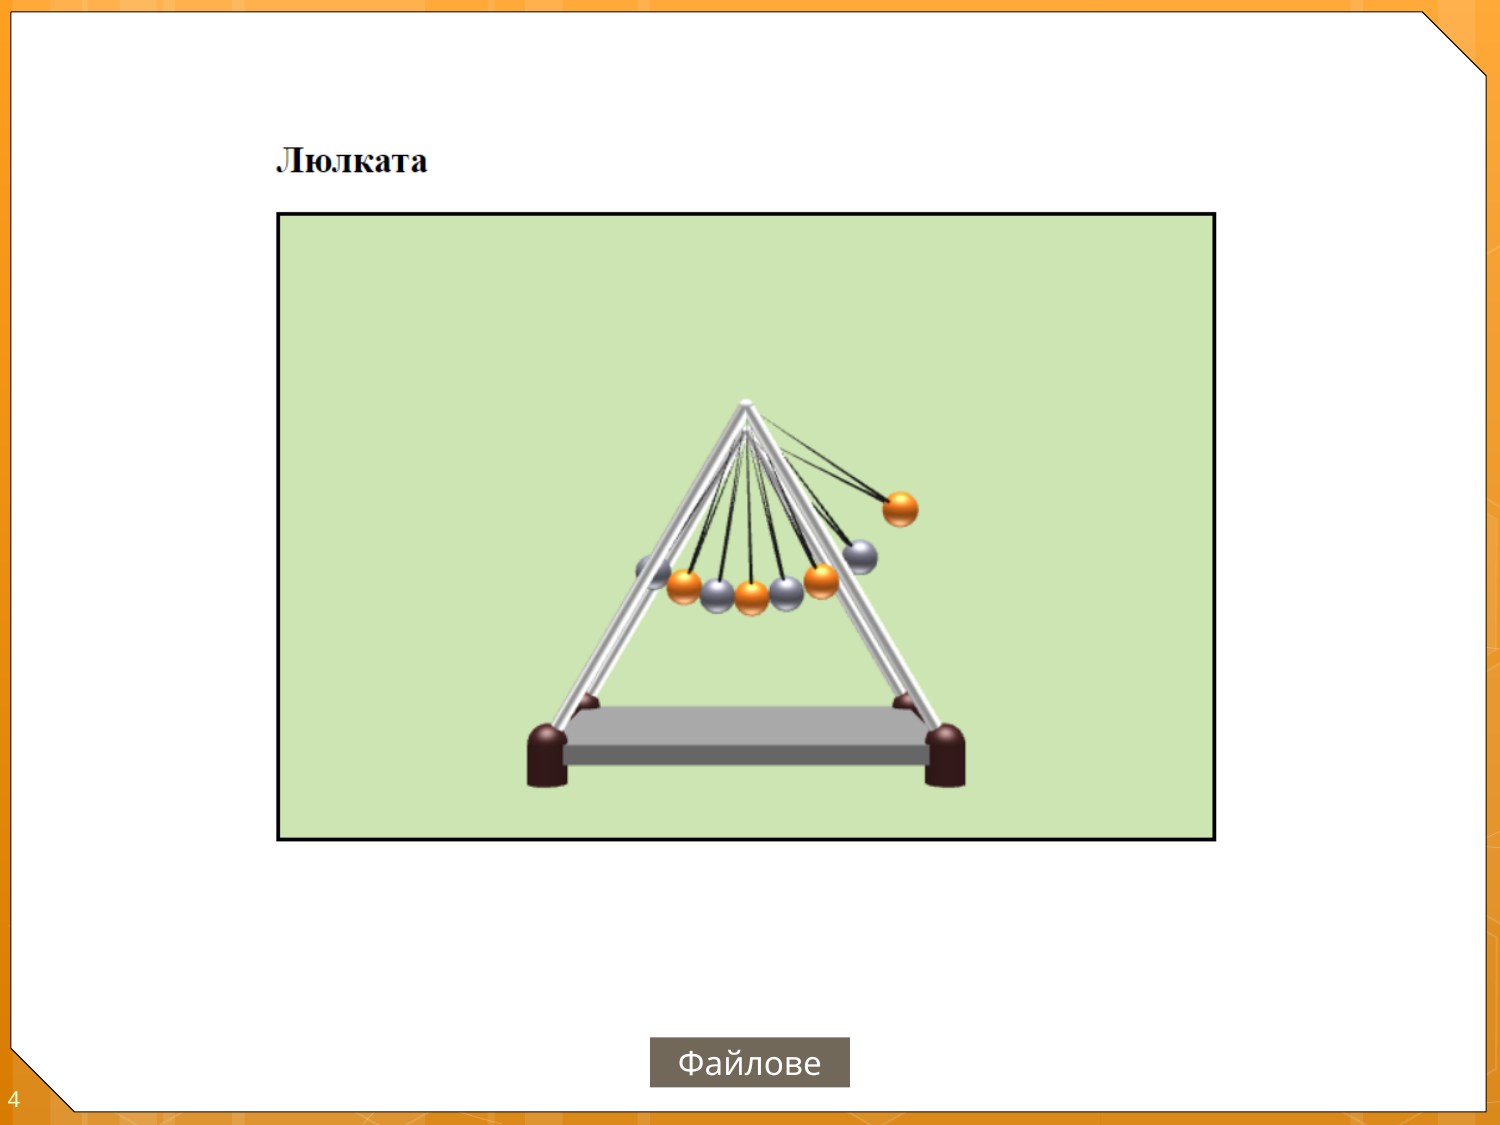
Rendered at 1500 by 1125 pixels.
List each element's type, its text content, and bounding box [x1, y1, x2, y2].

text_box Файлове [649, 1036, 851, 1089]
slide_number 4 [0, 1065, 88, 1125]
picture [264, 137, 1226, 852]
